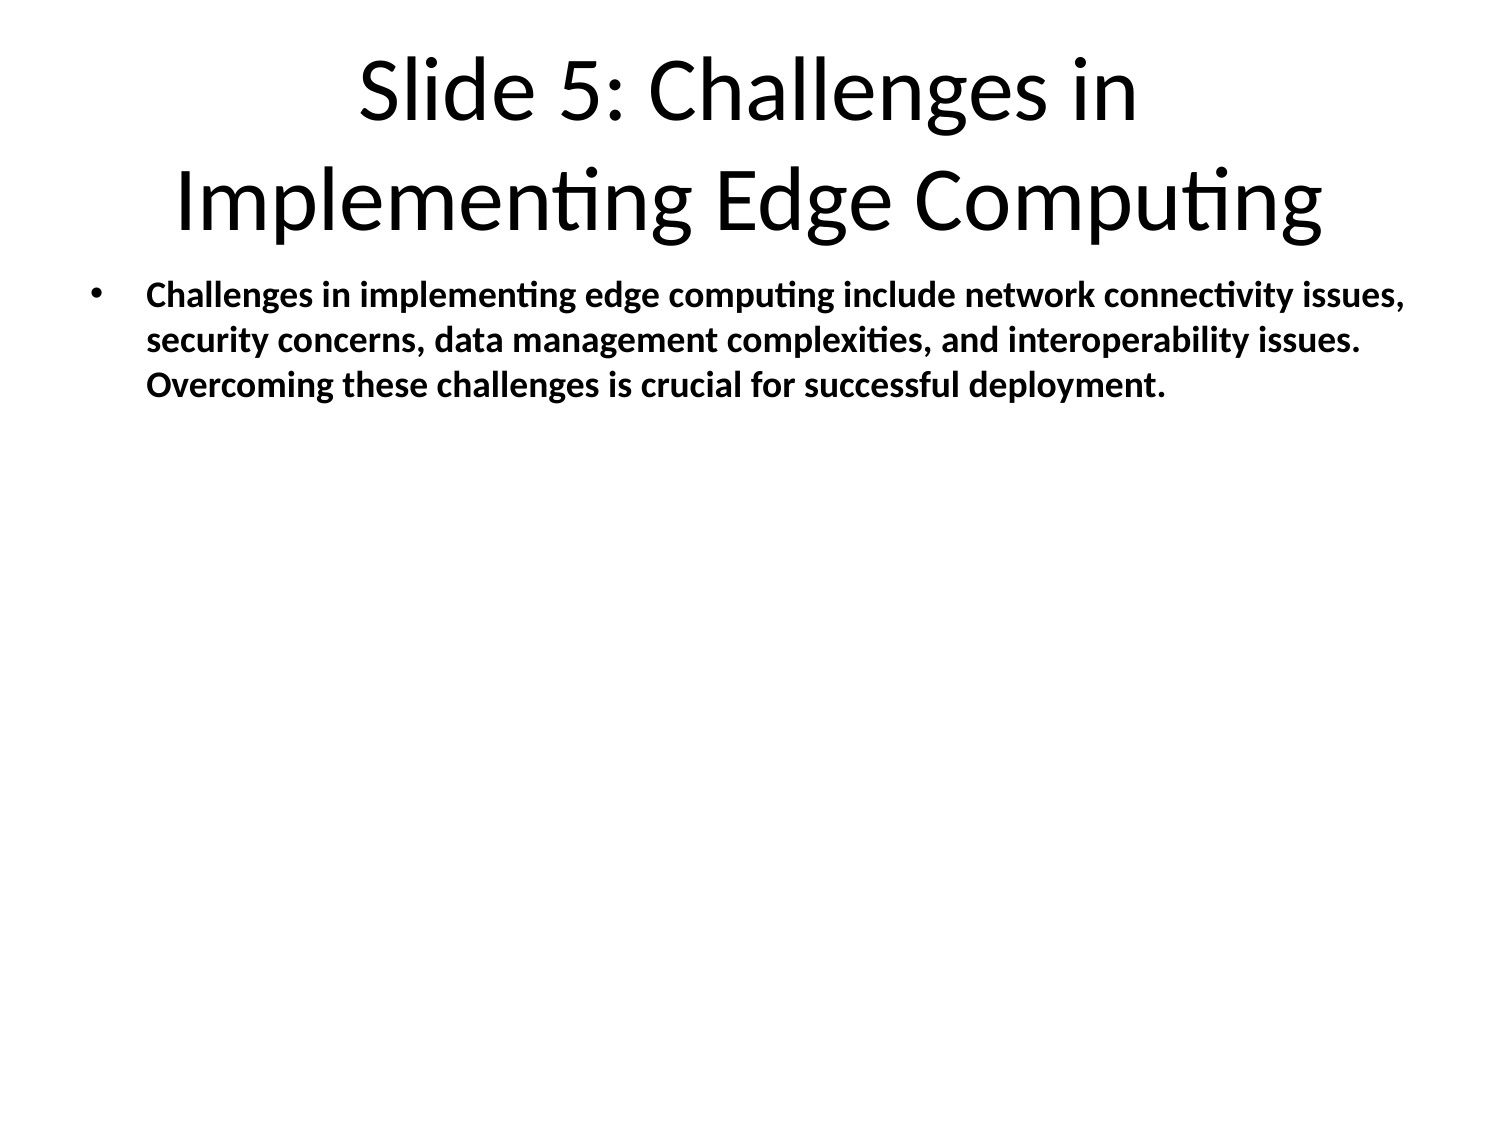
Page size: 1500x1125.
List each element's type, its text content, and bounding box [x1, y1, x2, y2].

list Challenges in implementing edge computing include network connectivity issues, security concerns, data management complexities, and interoperability issues. Overcoming these challenges is crucial for successful deployment. [75, 262, 1425, 1005]
title Slide 5: Challenges in Implementing Edge Computing [75, 45, 1425, 233]
